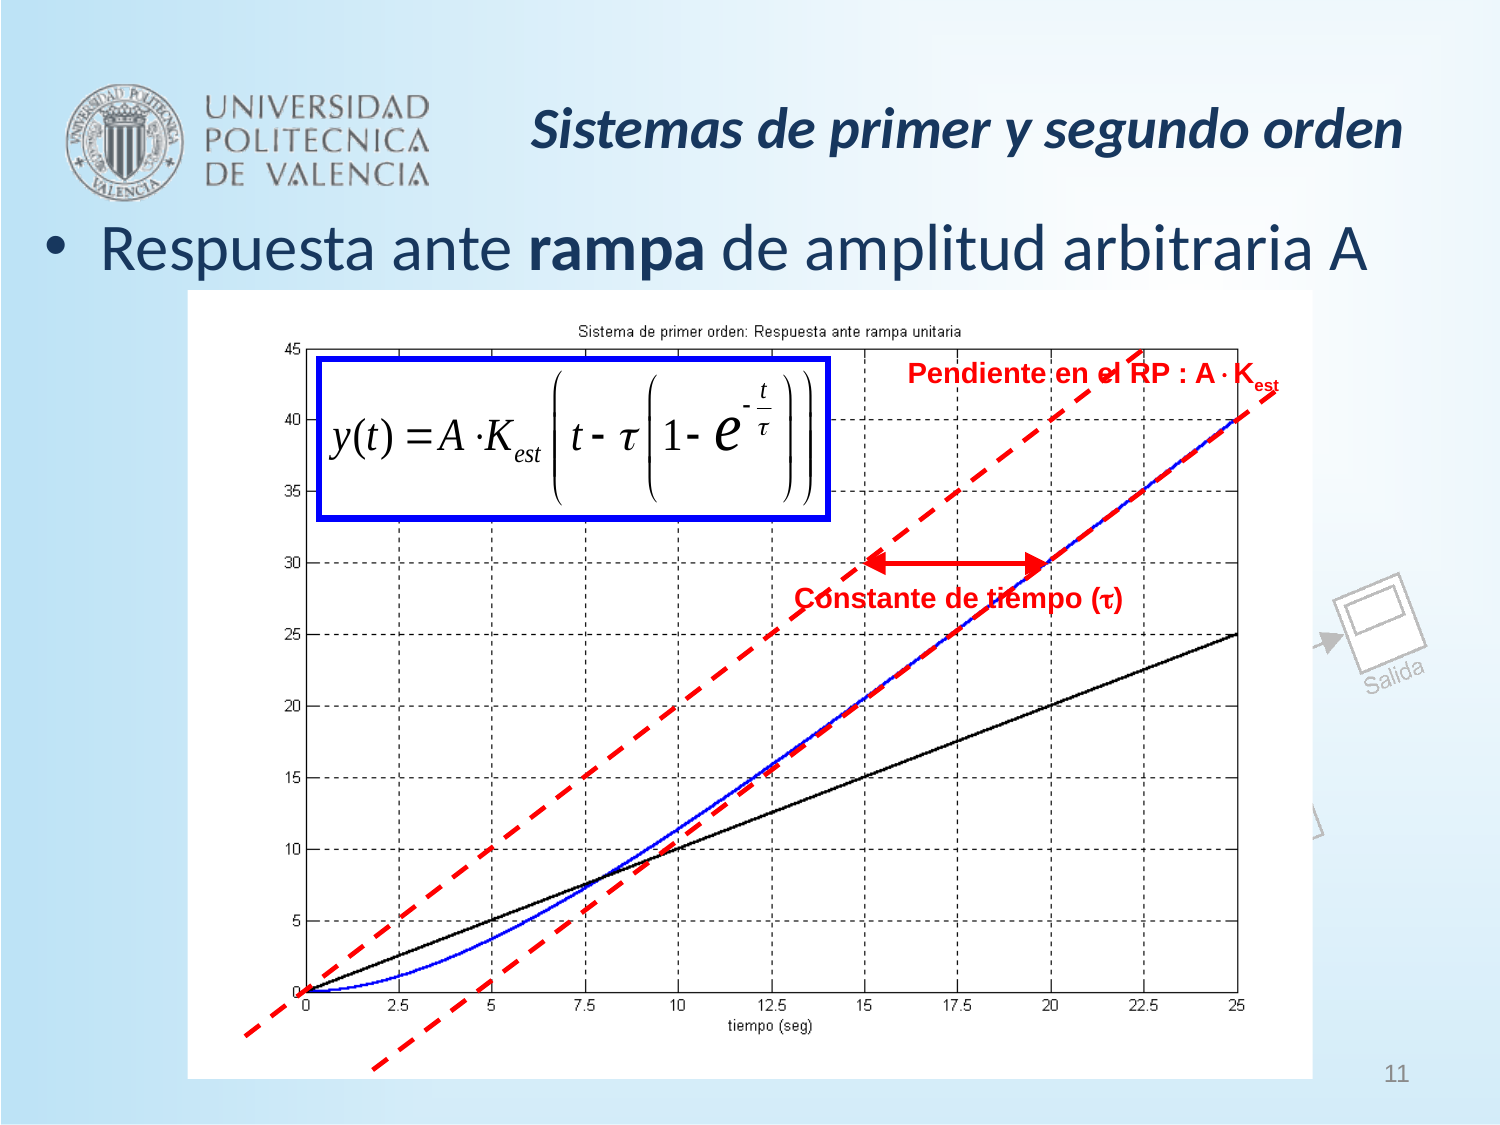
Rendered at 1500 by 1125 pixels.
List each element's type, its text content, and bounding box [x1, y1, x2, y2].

list Respuesta ante rampa de amplitud arbitraria A [29, 196, 1483, 1106]
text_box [372, 346, 1291, 1071]
picture [64, 78, 429, 196]
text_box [244, 344, 1149, 1037]
picture [187, 290, 1313, 1079]
text_box Sistemas de primer y segundo orden [454, 30, 1483, 219]
